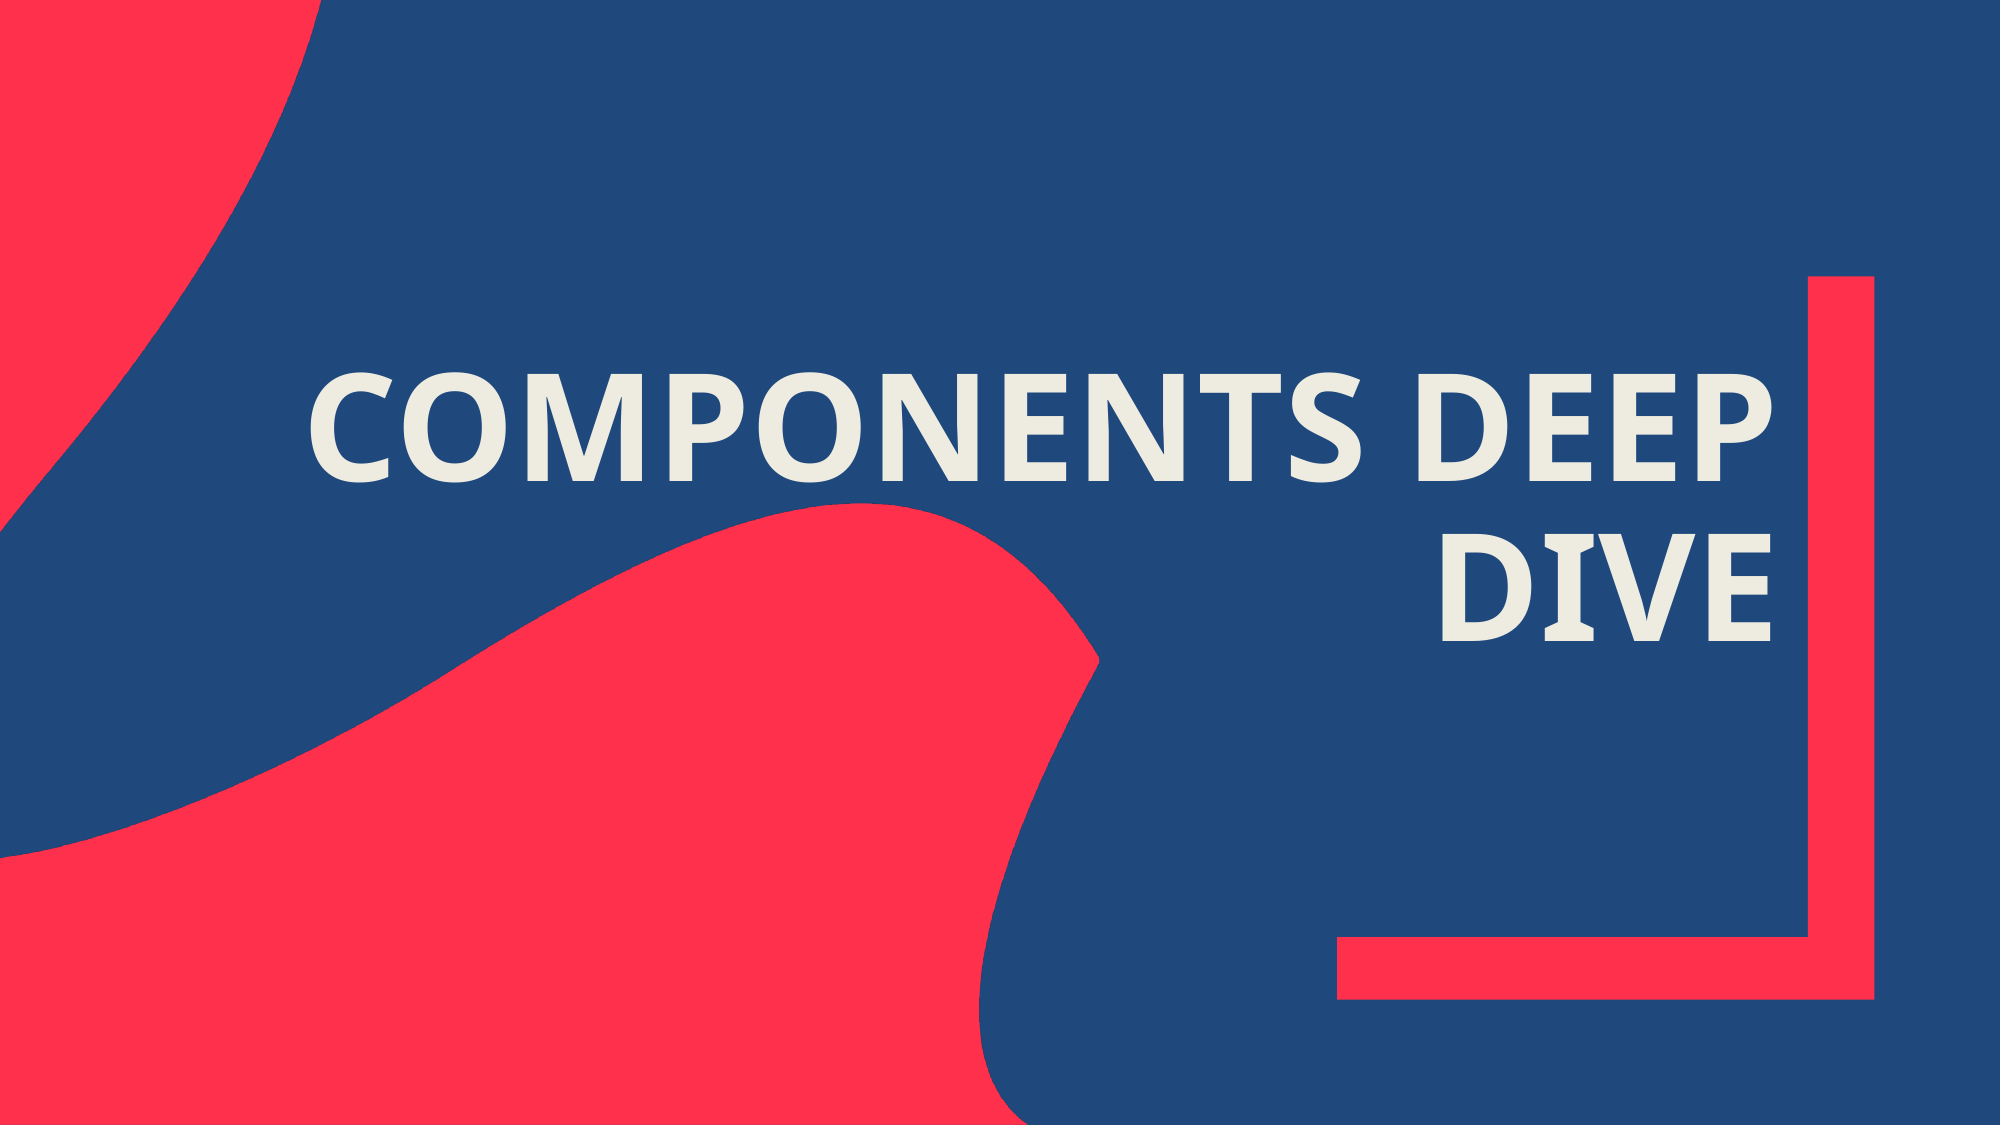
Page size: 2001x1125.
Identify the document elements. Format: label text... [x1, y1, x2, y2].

picture [0, 0, 1100, 1125]
title Components Deep Dive [125, 213, 1795, 682]
